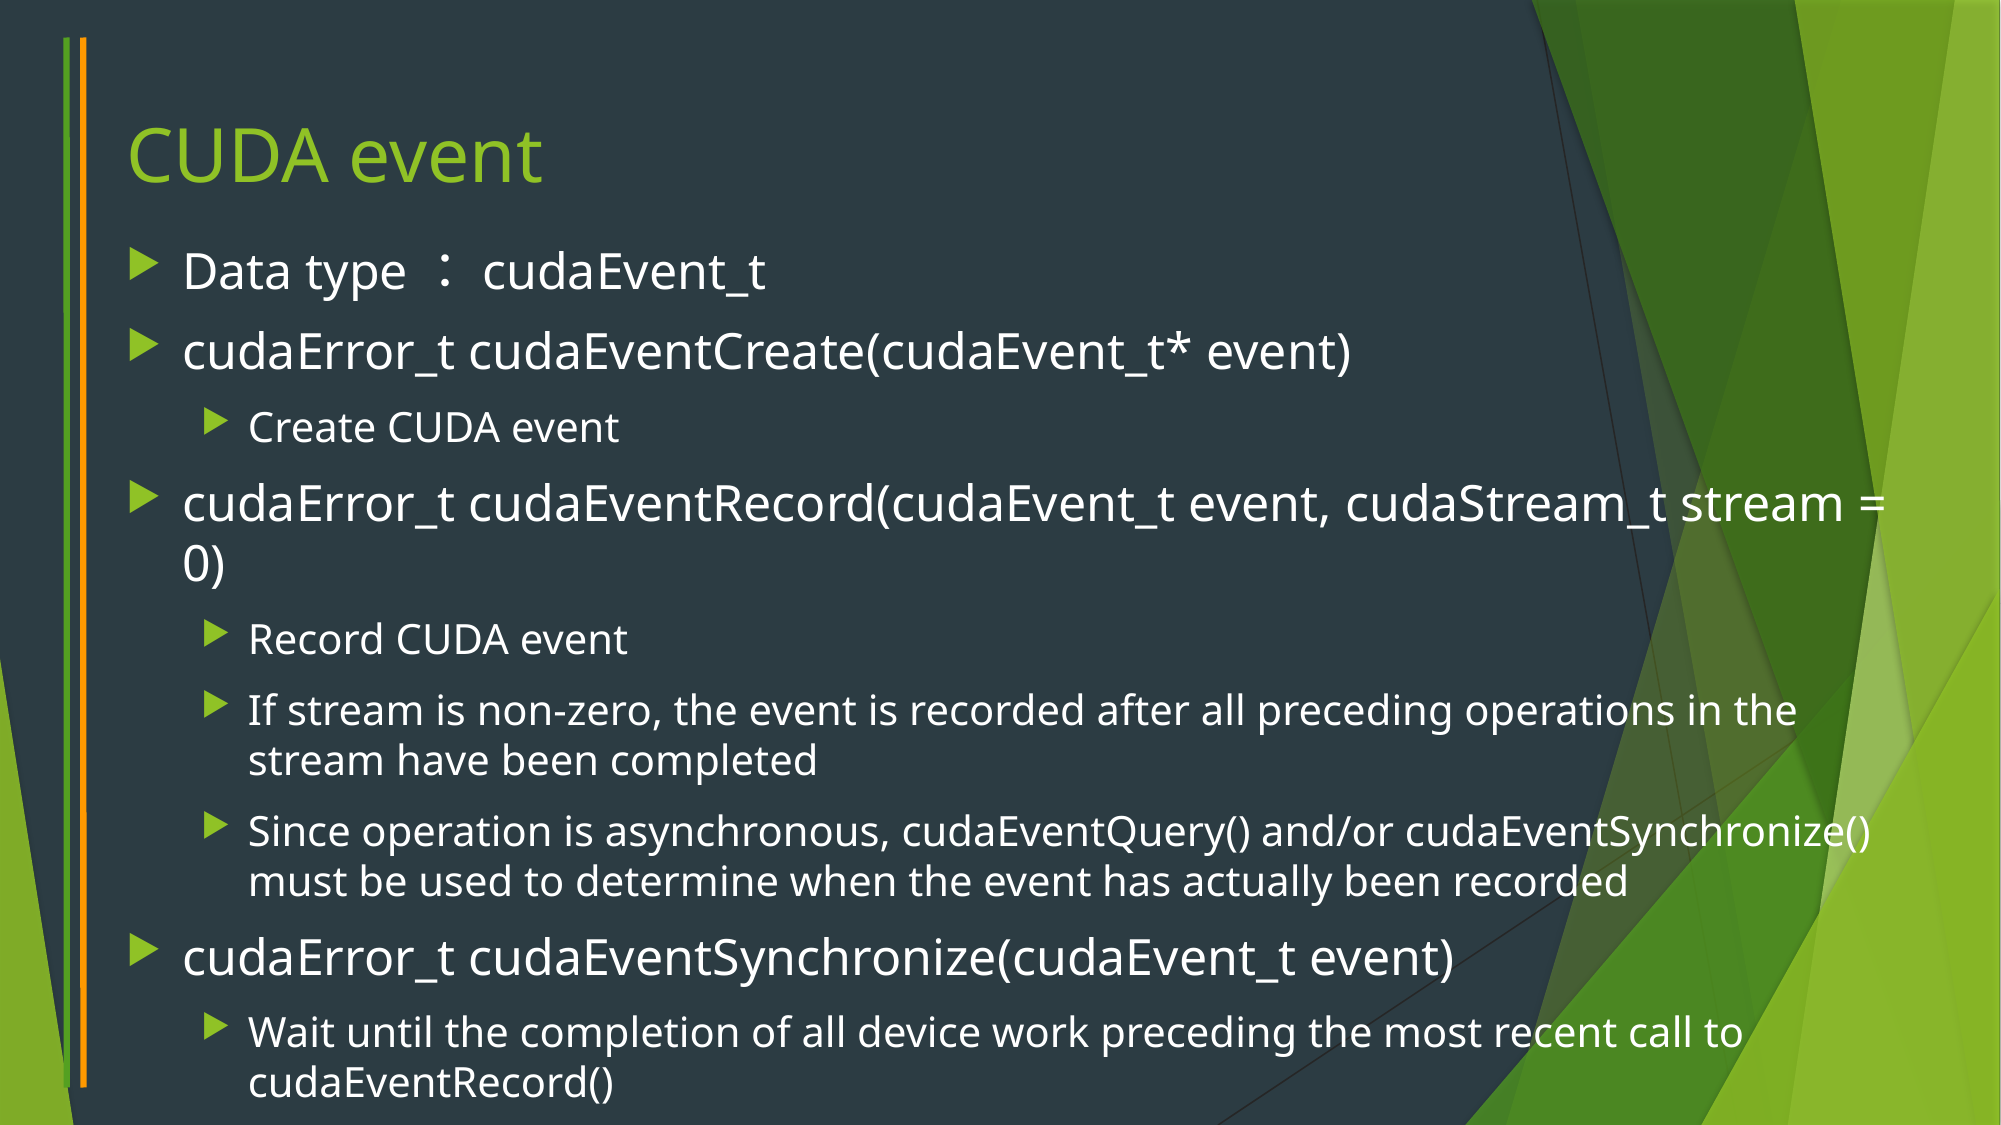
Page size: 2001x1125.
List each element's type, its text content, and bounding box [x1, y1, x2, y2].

list Data type：cudaEvent_t cudaError_t cudaEventCreate(cudaEvent_t* event) Create CUDA event cudaError_t cudaEventRecord(cudaEvent_t event, cudaStream_t stream = 0) Record CUDA event If stream is non-zero, the event is recorded after all preceding operations in the stream have been completed Since operation is asynchronous, cudaEventQuery() and/or cudaEventSynchronize() must be used to determine when the event has actually been recorded cudaError_t cudaEventSynchronize(cudaEvent_t event) Wait until the completion of all device work preceding the most recent call to cudaEventRecord() [111, 231, 1945, 1071]
title CUDA event [111, 99, 1522, 231]
